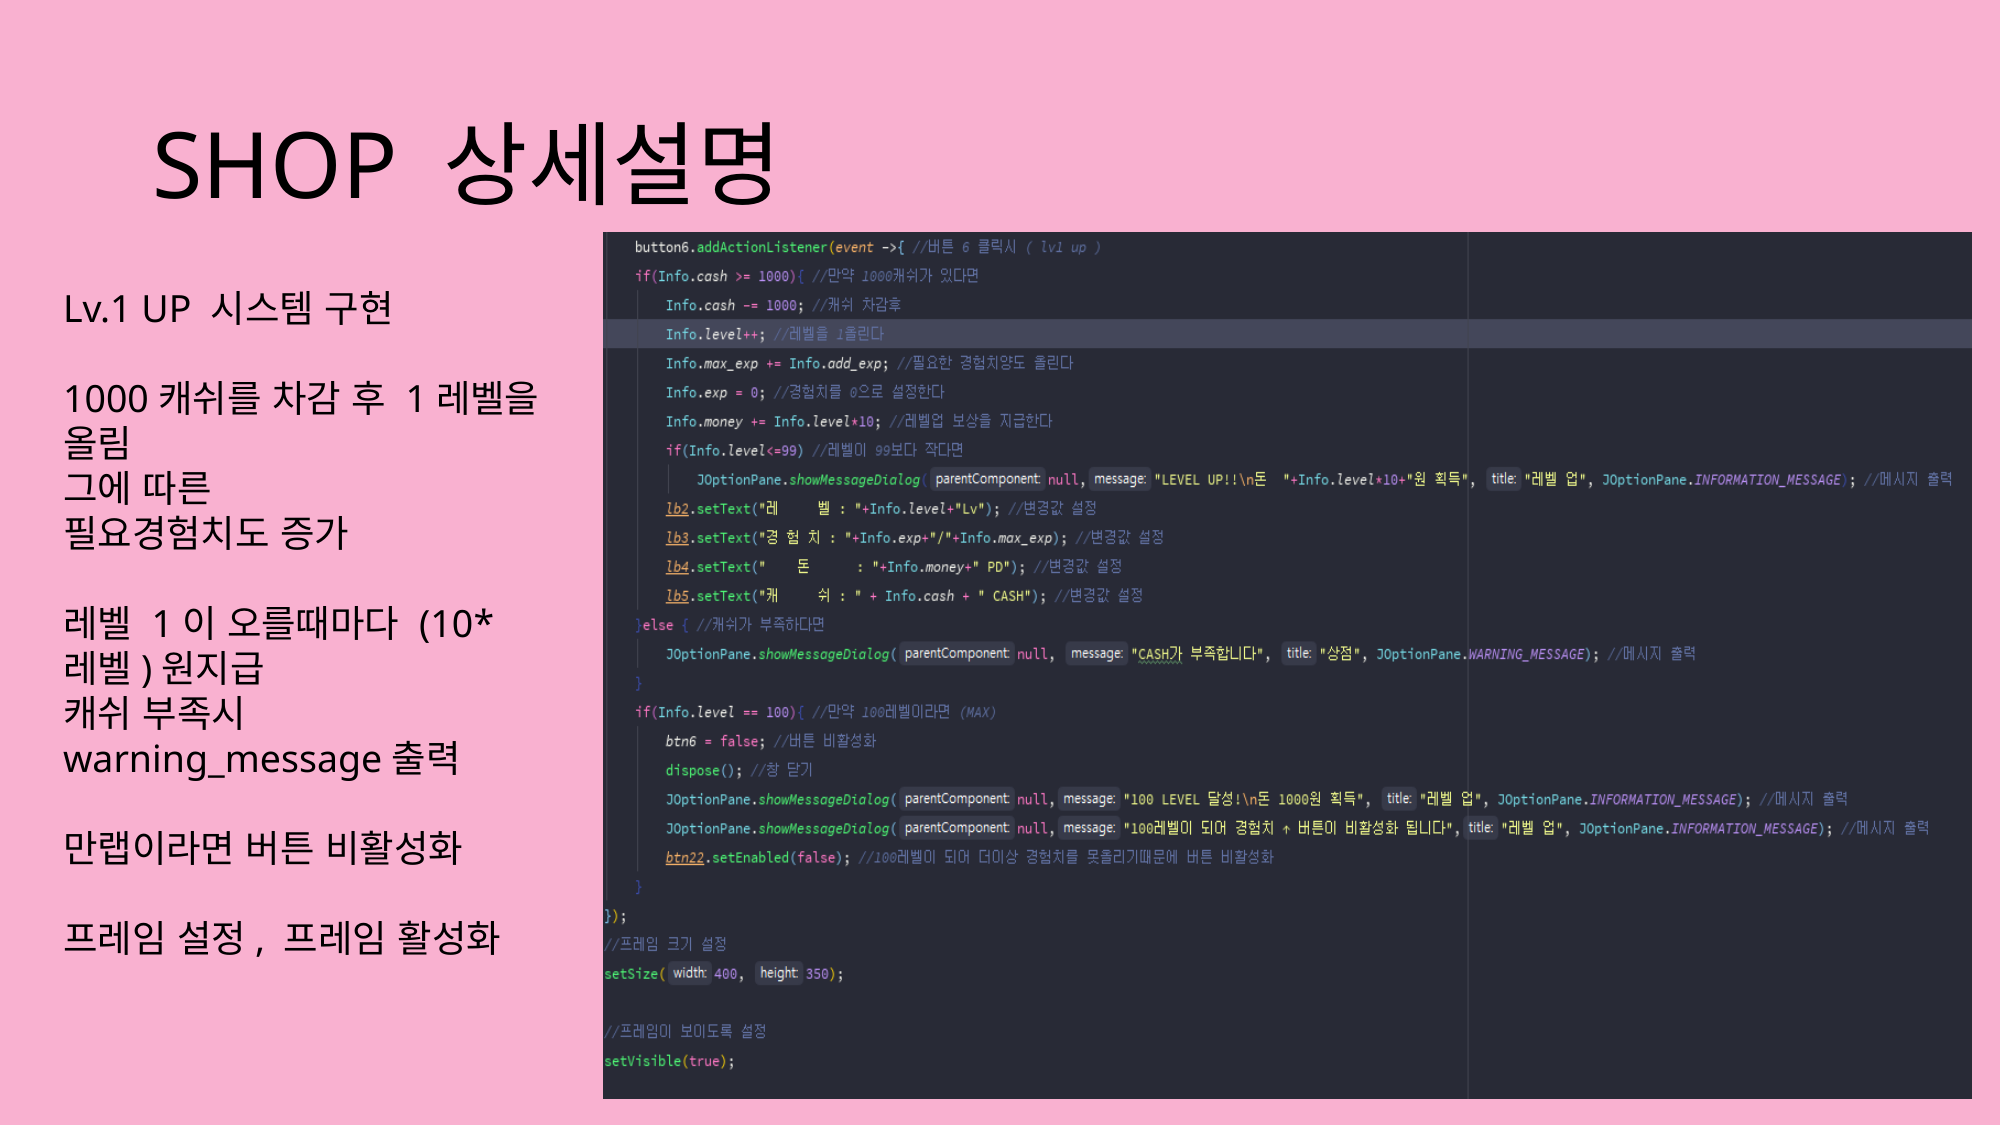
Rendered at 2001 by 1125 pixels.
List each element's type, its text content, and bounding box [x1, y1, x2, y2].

title SHOP 상세설명 [137, 59, 1863, 278]
text_box Lv.1 UP 시스템 구현 1000캐쉬를 차감 후 1레벨을 올림 그에 따른 필요경험치도 증가 레벨 1이 오를때마다 (10*레벨)원지급 캐쉬 부족시 warning_message출력 만랩이라면 버튼 비활성화 프레임 설정, 프레임 활성화 [48, 277, 555, 967]
text_box [0, 0, 2000, 1125]
picture [603, 232, 1972, 1099]
